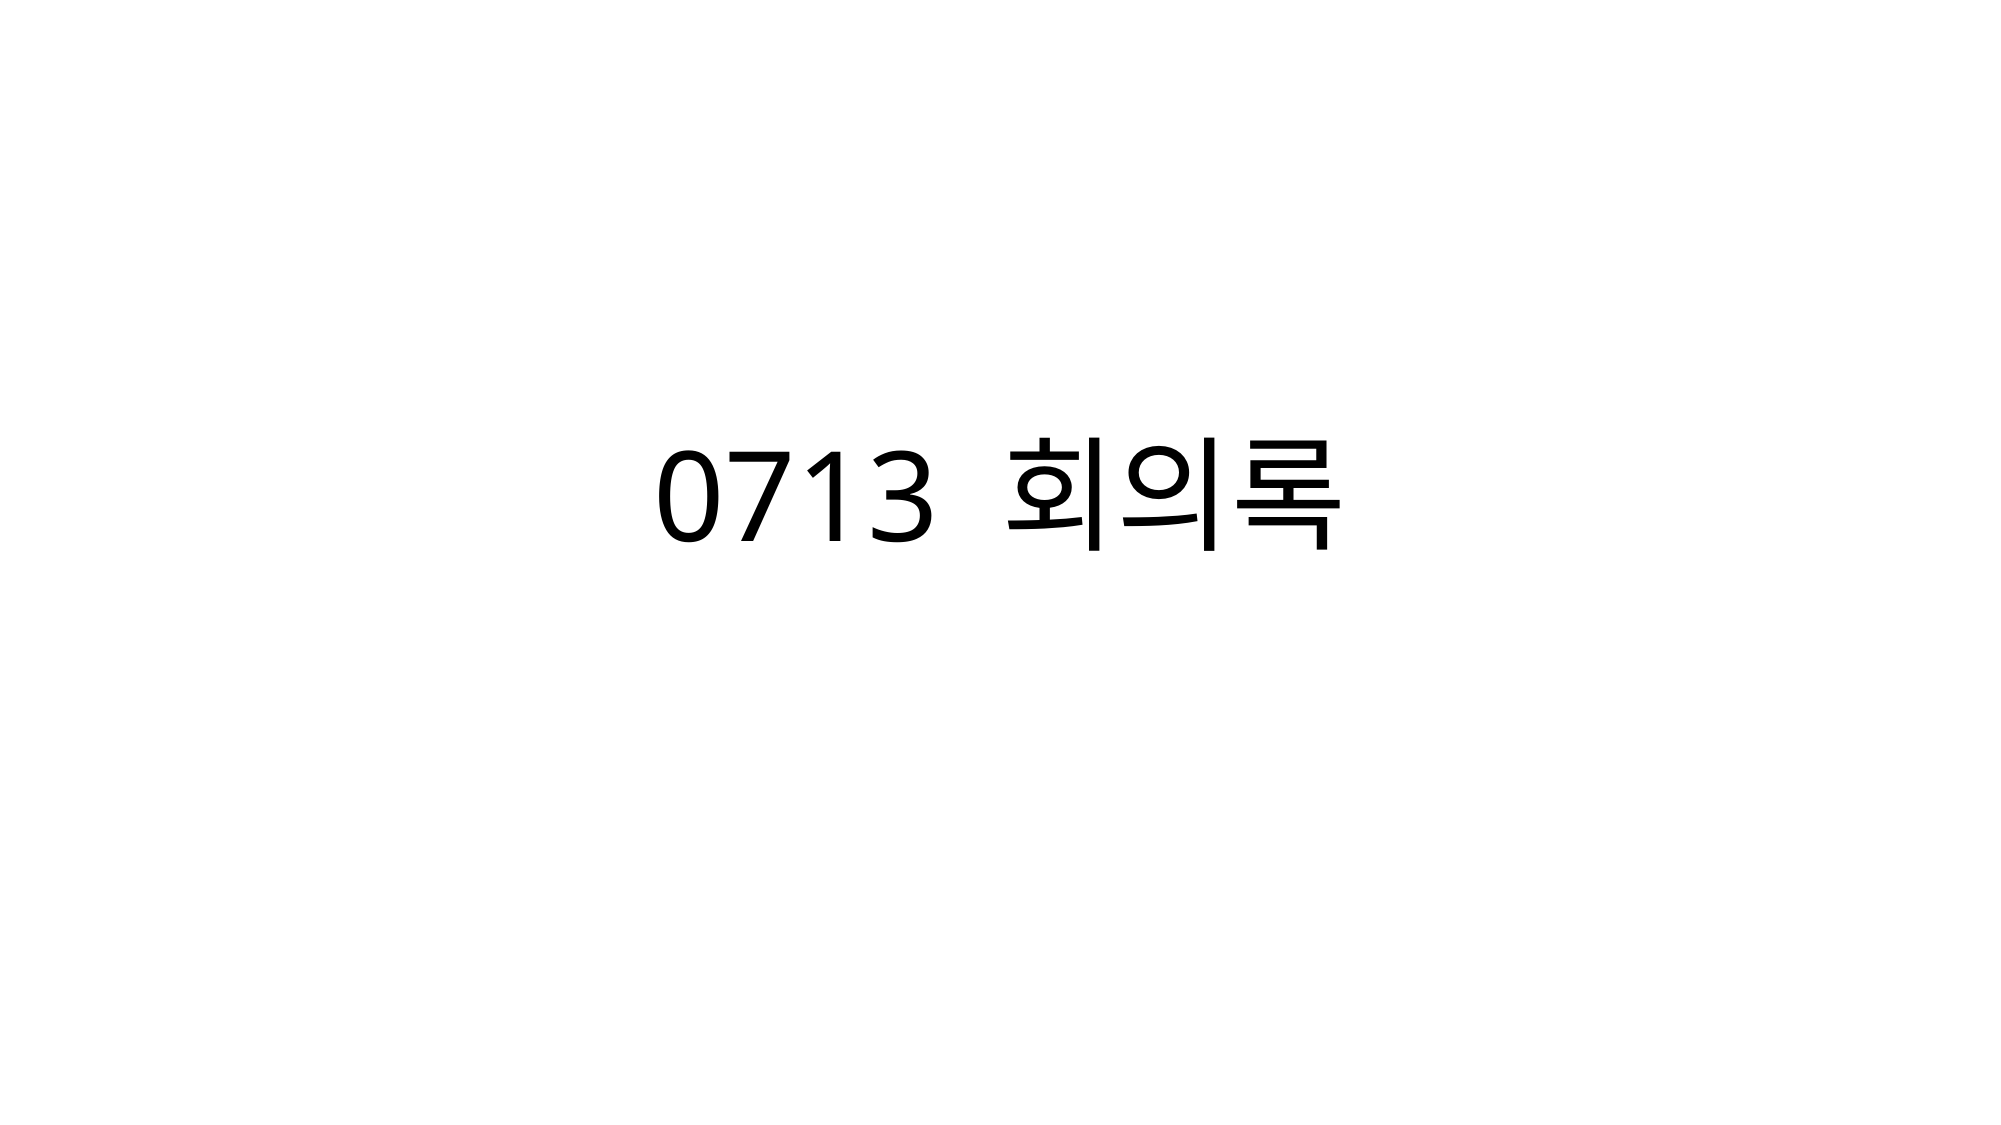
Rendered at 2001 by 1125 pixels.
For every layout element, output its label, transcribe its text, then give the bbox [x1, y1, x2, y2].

title 0713 회의록 [249, 184, 1750, 576]
